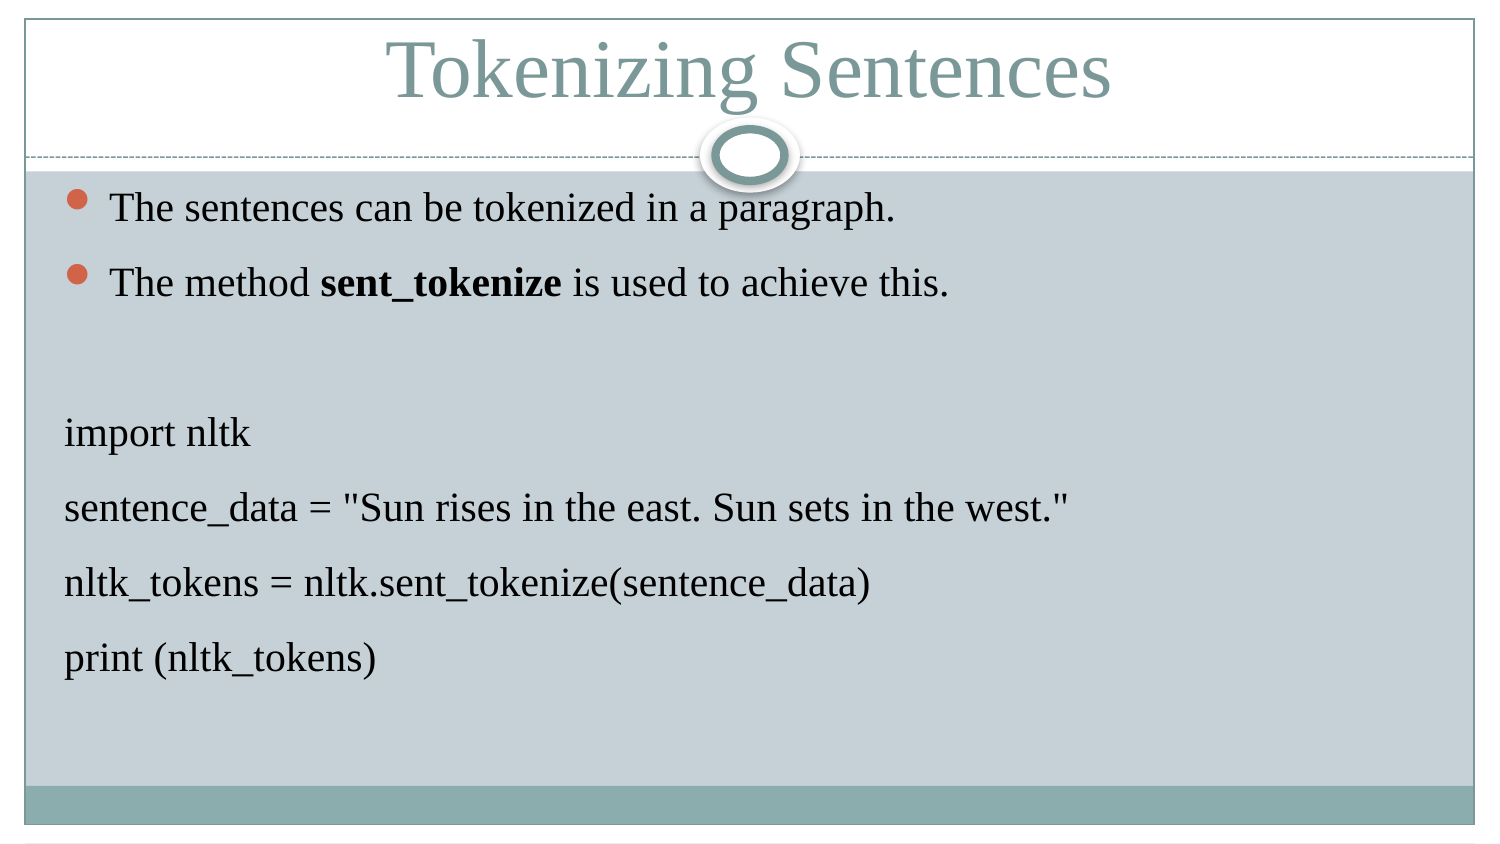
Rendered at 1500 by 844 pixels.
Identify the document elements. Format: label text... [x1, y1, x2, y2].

title Tokenizing Sentences [49, 28, 1450, 122]
list The sentences can be tokenized in a paragraph. The method sent_tokenize is used to achieve this. import nltk sentence_data = "Sun rises in the east. Sun sets in the west." nltk_tokens = nltk.sent_tokenize(sentence_data) print (nltk_tokens) [49, 146, 1445, 751]
